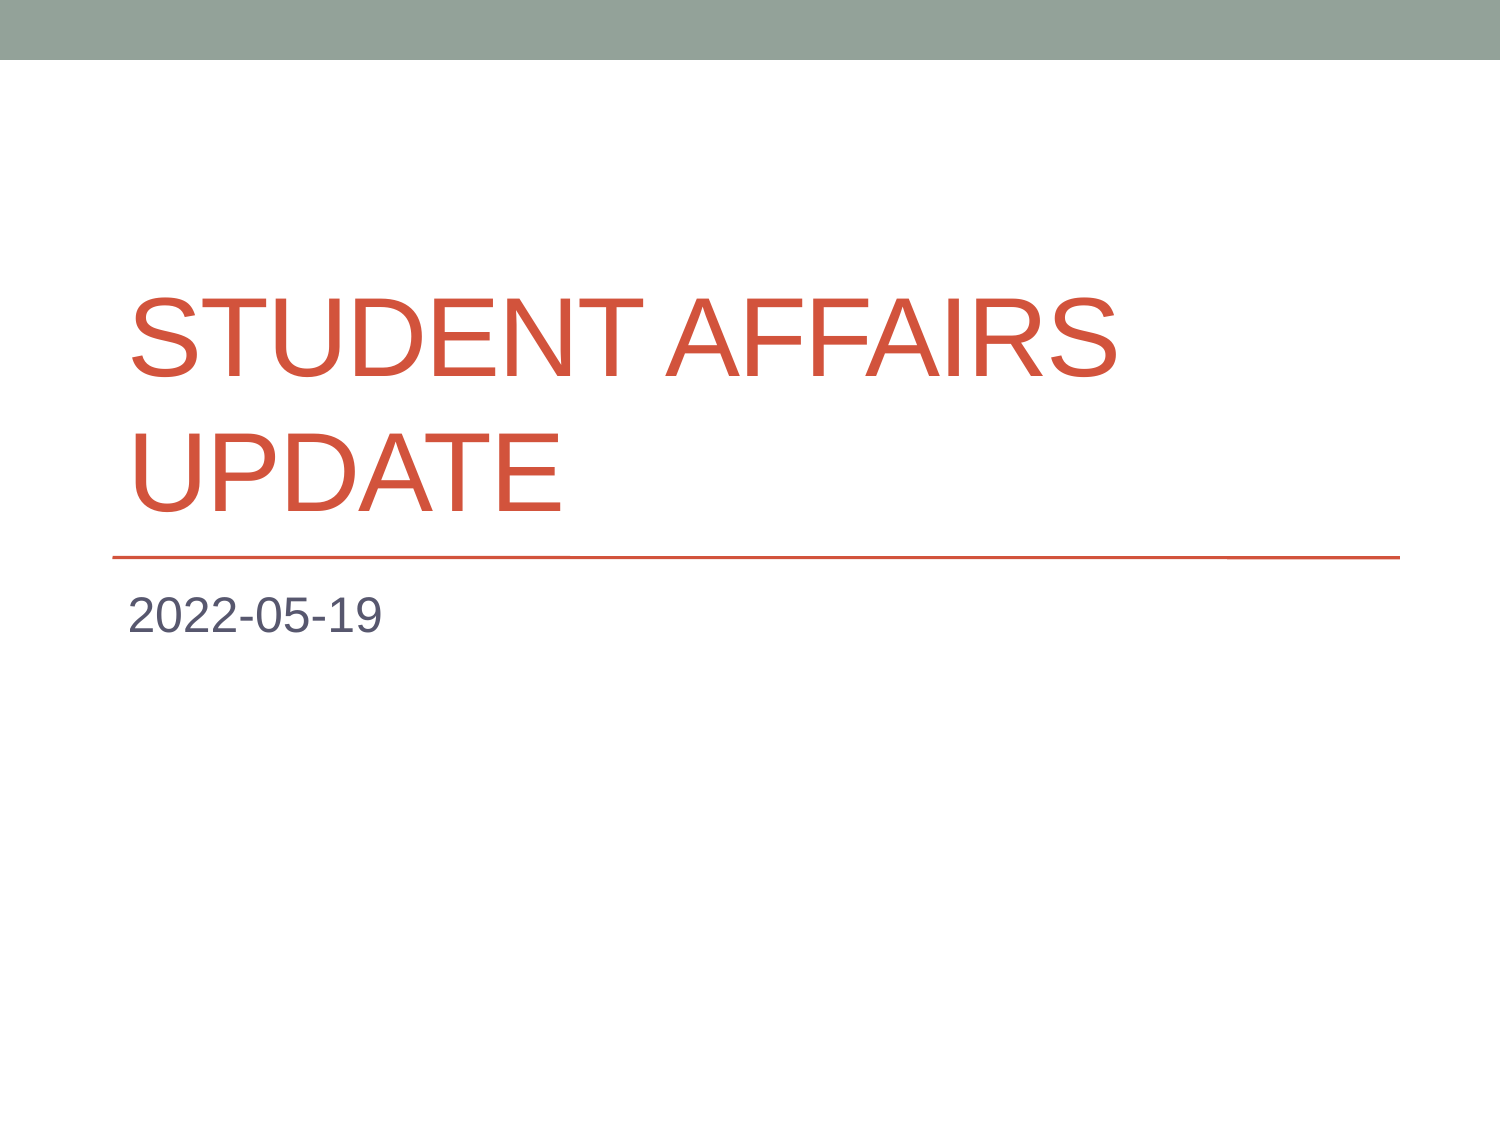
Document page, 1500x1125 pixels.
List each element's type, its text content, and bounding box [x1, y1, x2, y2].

title Student Affairs Update [112, 224, 1400, 542]
subtitle 2022-05-19 [112, 575, 1163, 863]
